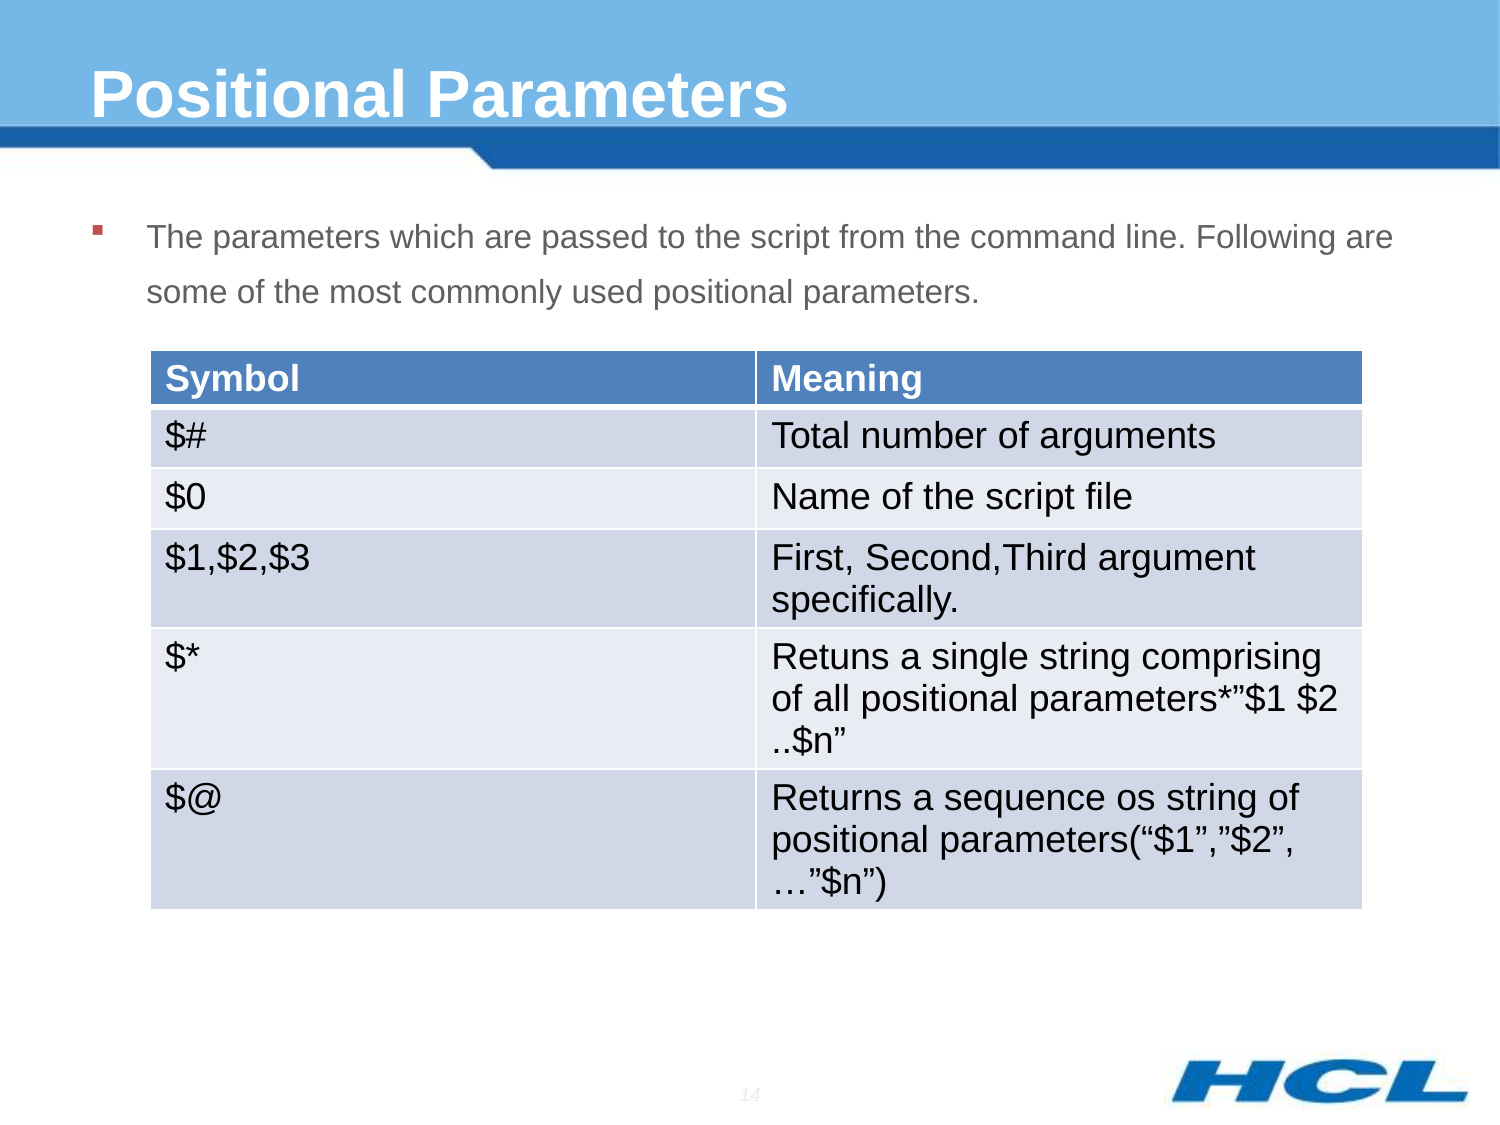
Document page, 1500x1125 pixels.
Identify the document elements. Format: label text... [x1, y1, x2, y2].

table_cell $1,$2,$3 [151, 530, 755, 627]
table_cell $* [151, 629, 755, 768]
table_cell Retuns a single string comprising of all positional parameters*”$1 $2 ..$n” [757, 629, 1362, 768]
slide_number 14 [574, 1074, 926, 1115]
title Positional Parameters [74, 7, 1426, 174]
table_header Meaning [757, 351, 1362, 404]
table_cell $0 [151, 469, 755, 528]
list The parameters which are passed to the script from the command line. Following are some of the most commonly used positional parameters. [74, 191, 1426, 1047]
table_header Symbol [151, 351, 755, 404]
picture [1140, 1049, 1500, 1109]
picture [0, 0, 1500, 188]
table_cell First, Second,Third argument specifically. [757, 530, 1362, 627]
table_cell Name of the script file [757, 469, 1362, 528]
table_cell Total number of arguments [757, 410, 1362, 467]
table_cell $@ [151, 770, 755, 909]
table_cell $# [151, 410, 755, 467]
table_cell Returns a sequence os string of positional parameters(“$1”,”$2”,…”$n”) [757, 770, 1362, 909]
